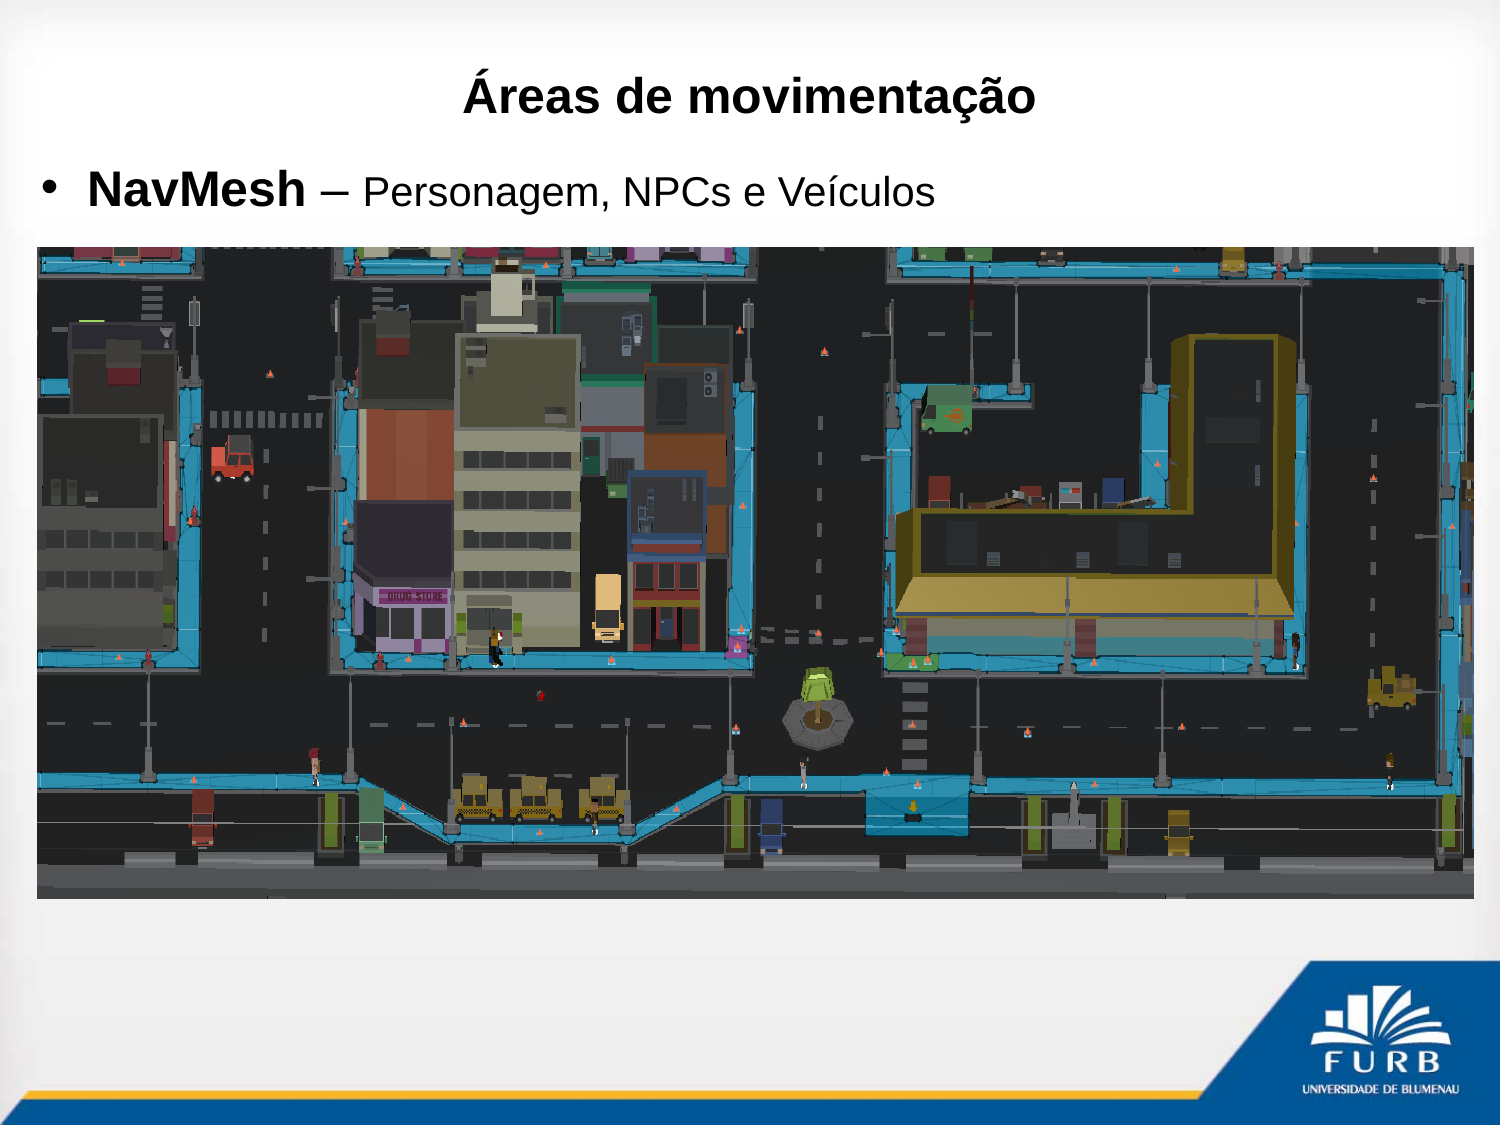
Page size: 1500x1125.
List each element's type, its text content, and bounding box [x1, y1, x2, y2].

text_box NavMesh – Personagem, NPCs e Veículos [25, 148, 1420, 404]
text_box Áreas de movimentação [74, 0, 1425, 188]
picture [0, 0, 1500, 1125]
